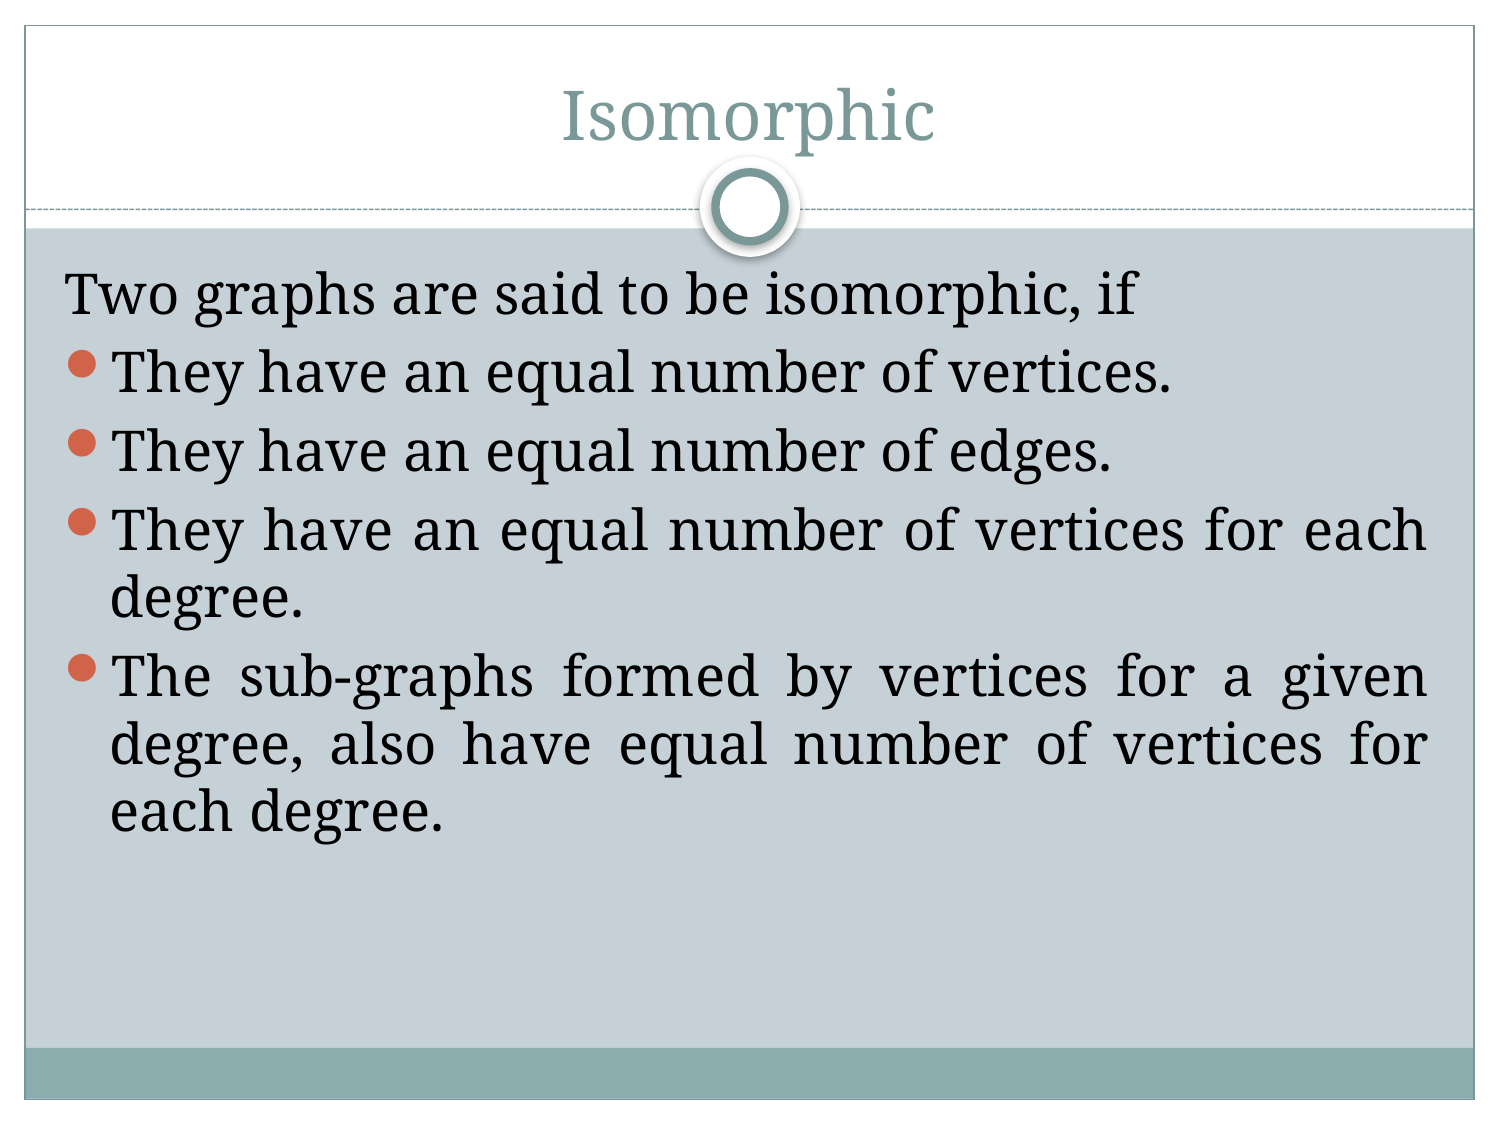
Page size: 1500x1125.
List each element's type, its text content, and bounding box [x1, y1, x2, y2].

title Isomorphic [49, 37, 1450, 162]
list Two graphs are said to be isomorphic, if They have an equal number of vertices. They have an equal number of edges. They have an equal number of vertices for each degree. The sub-graphs formed by vertices for a given degree, also have equal number of vertices for each degree. [49, 250, 1445, 1001]
